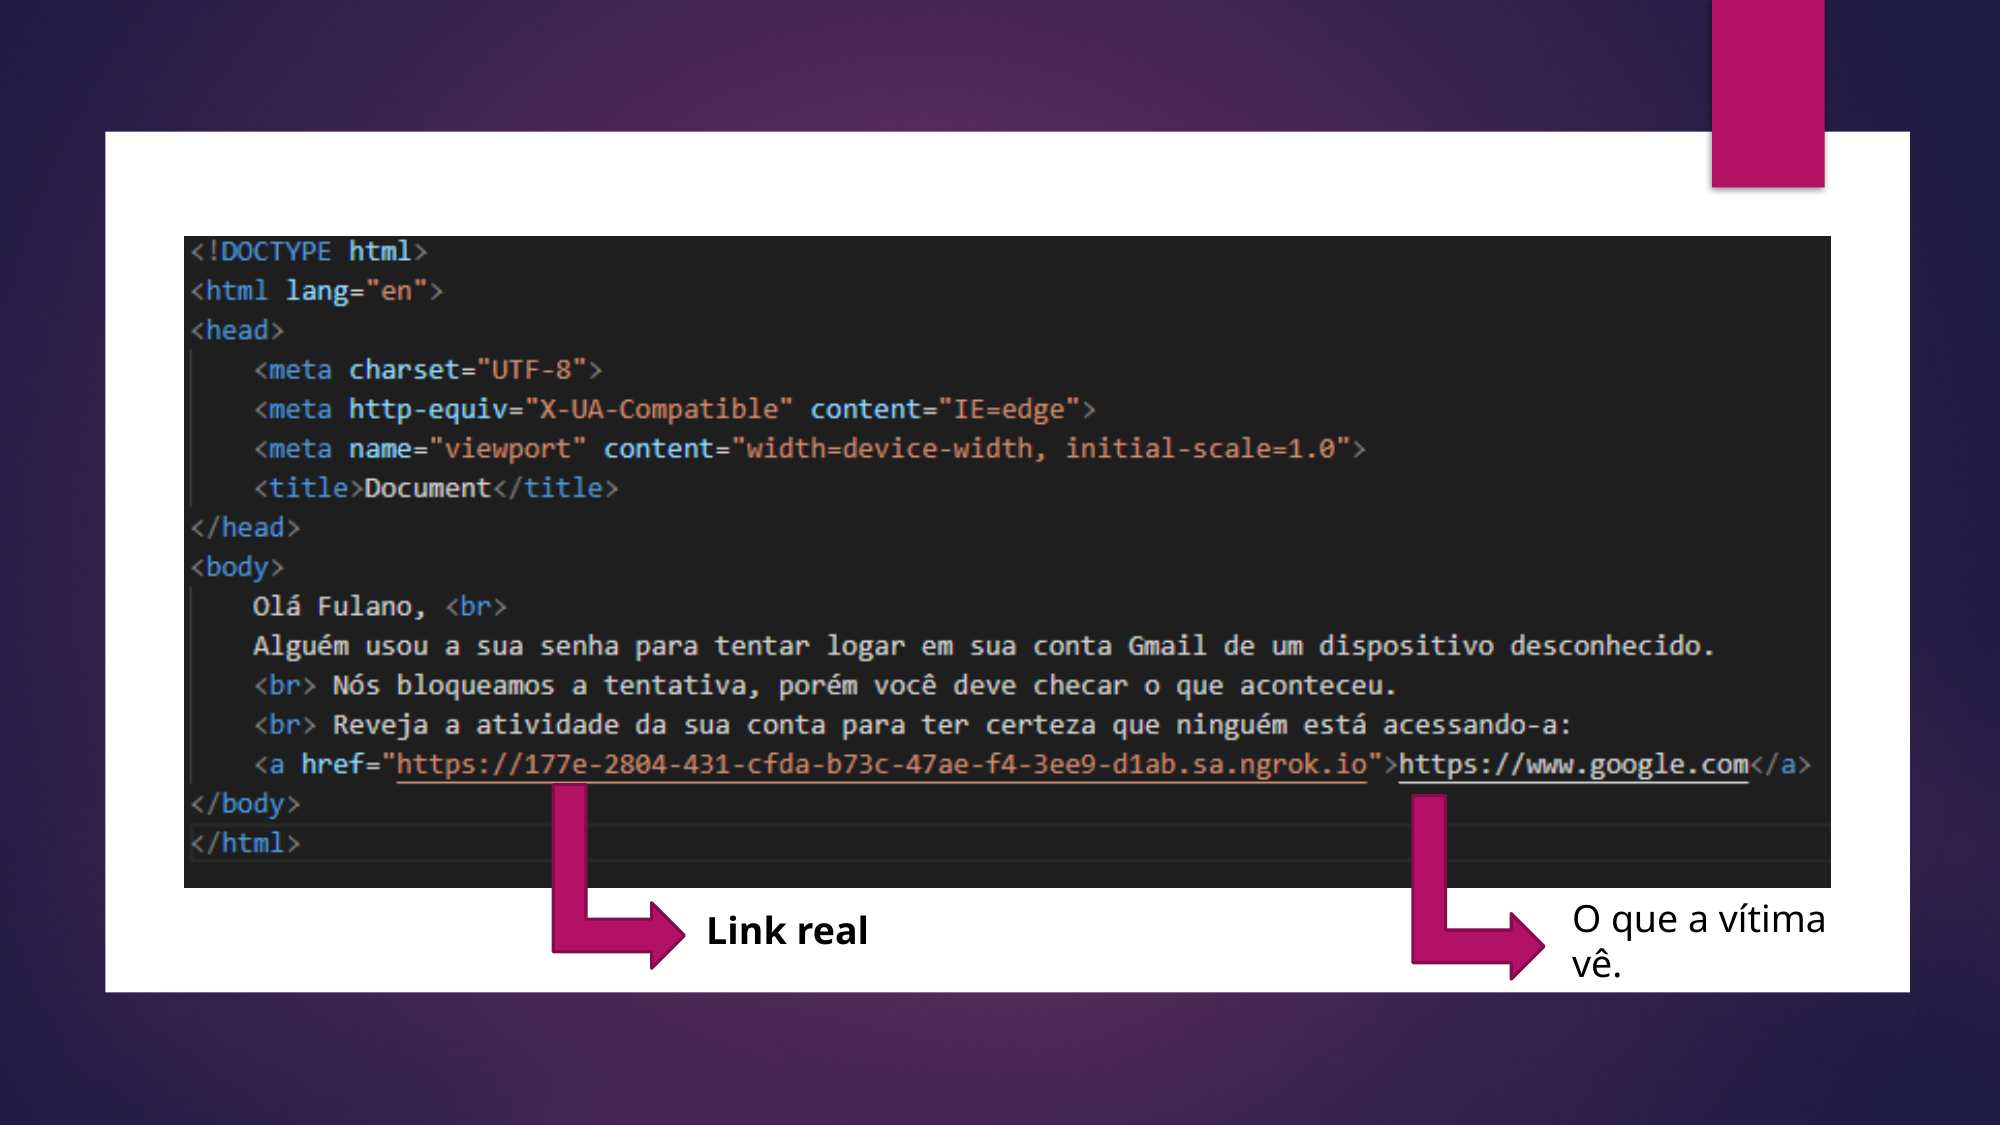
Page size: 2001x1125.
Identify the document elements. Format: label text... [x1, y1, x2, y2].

text_box [551, 899, 686, 970]
text_box [0, 0, 2000, 1125]
text_box [104, 130, 1911, 994]
text_box O que a vítima vê. [1557, 887, 1894, 993]
text_box Link real [691, 899, 926, 960]
picture [184, 236, 1832, 888]
text_box [1711, 0, 1825, 188]
text_box [1411, 899, 1546, 981]
